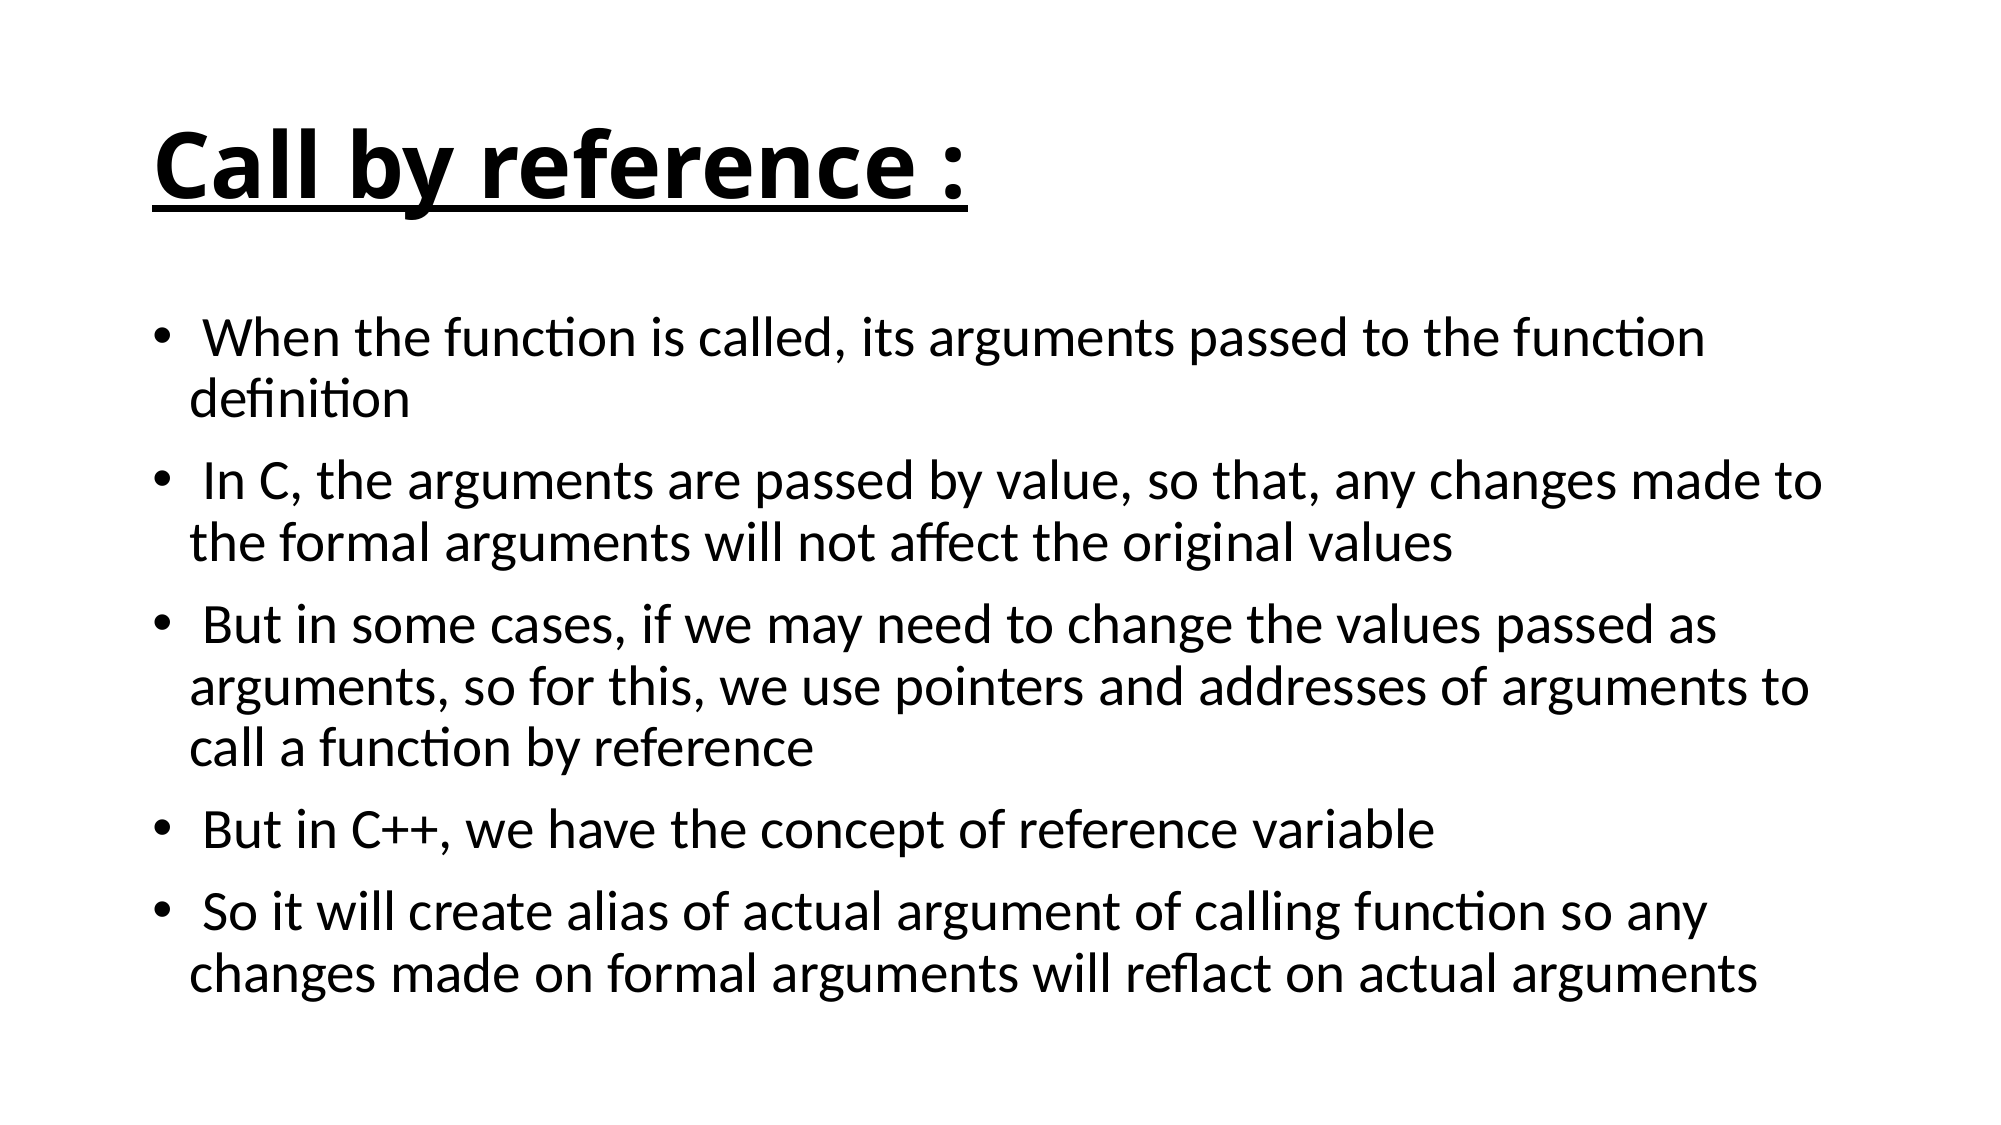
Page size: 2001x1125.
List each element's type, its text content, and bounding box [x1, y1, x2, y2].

list When the function is called, its arguments passed to the function definition In C, the arguments are passed by value, so that, any changes made to the formal arguments will not affect the original values But in some cases, if we may need to change the values passed as arguments, so for this, we use pointers and addresses of arguments to call a function by reference But in C++, we have the concept of reference variable So it will create alias of actual argument of calling function so any changes made on formal arguments will reflact on actual arguments [137, 299, 1863, 1014]
title Call by reference : [137, 59, 1863, 278]
